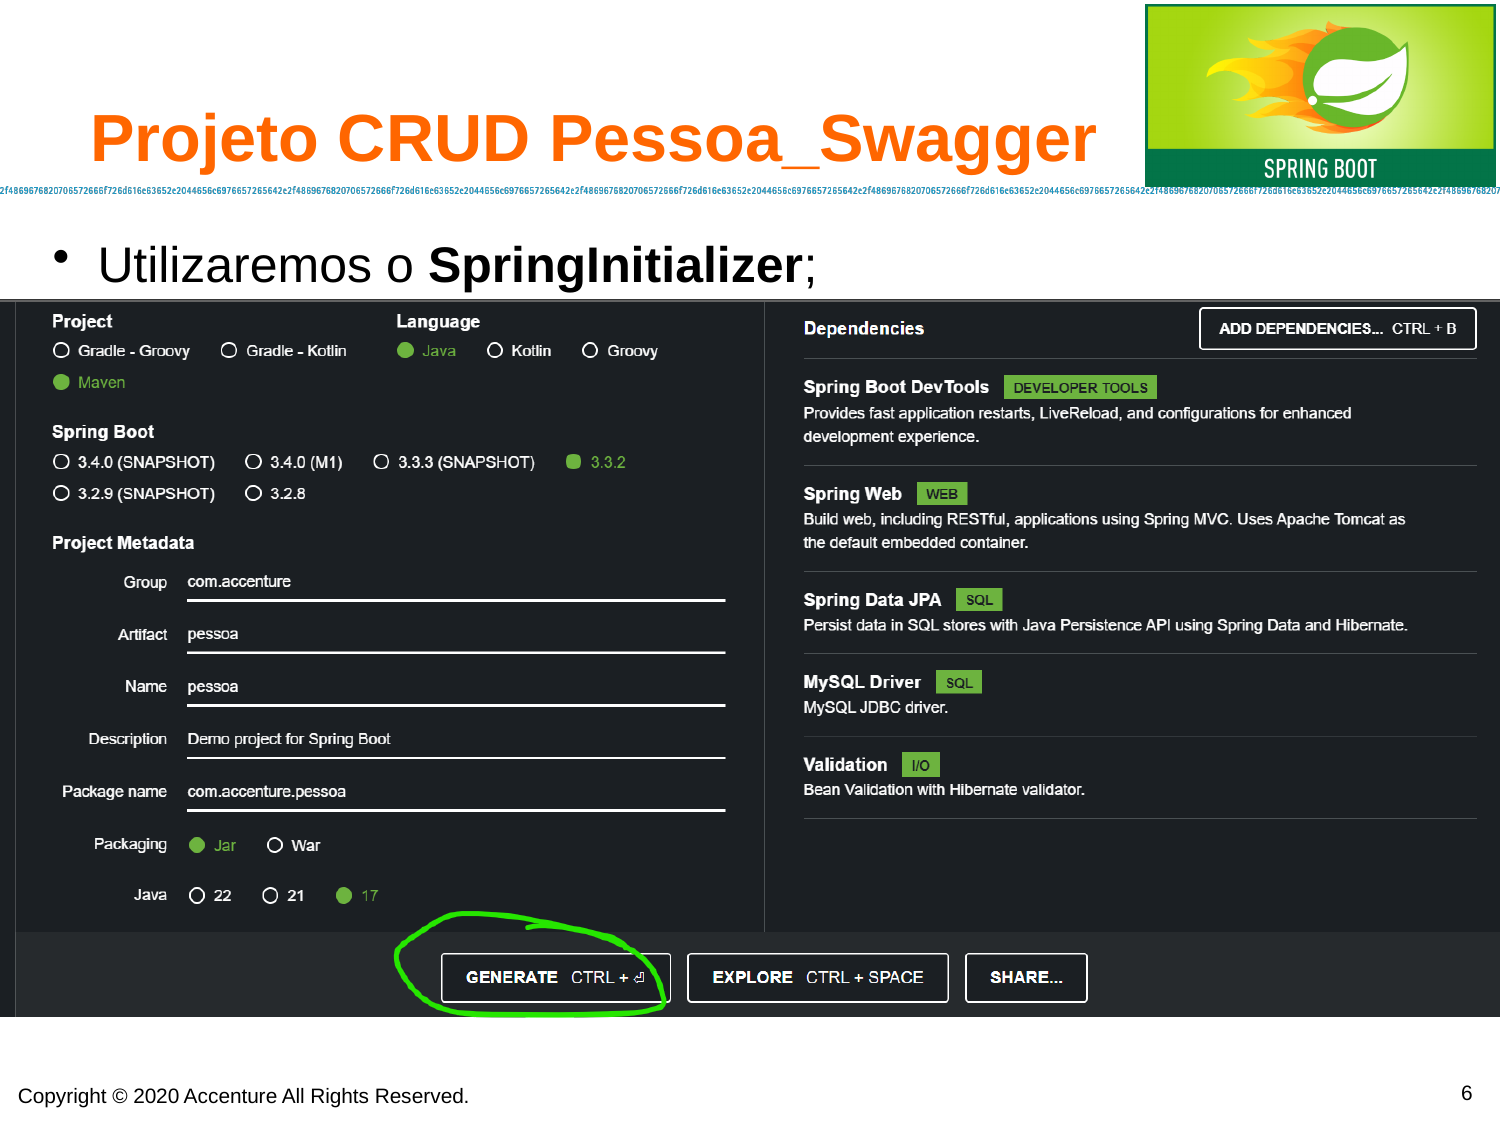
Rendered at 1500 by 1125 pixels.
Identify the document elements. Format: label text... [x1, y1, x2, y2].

picture [0, 4, 1500, 194]
picture [0, 299, 1500, 1018]
list Utilizaremos o SpringInitializer; [37, 224, 1426, 298]
slide_number 6 [1137, 1046, 1488, 1125]
title Projeto CRUD Pessoa_Swagger [74, 32, 1413, 183]
